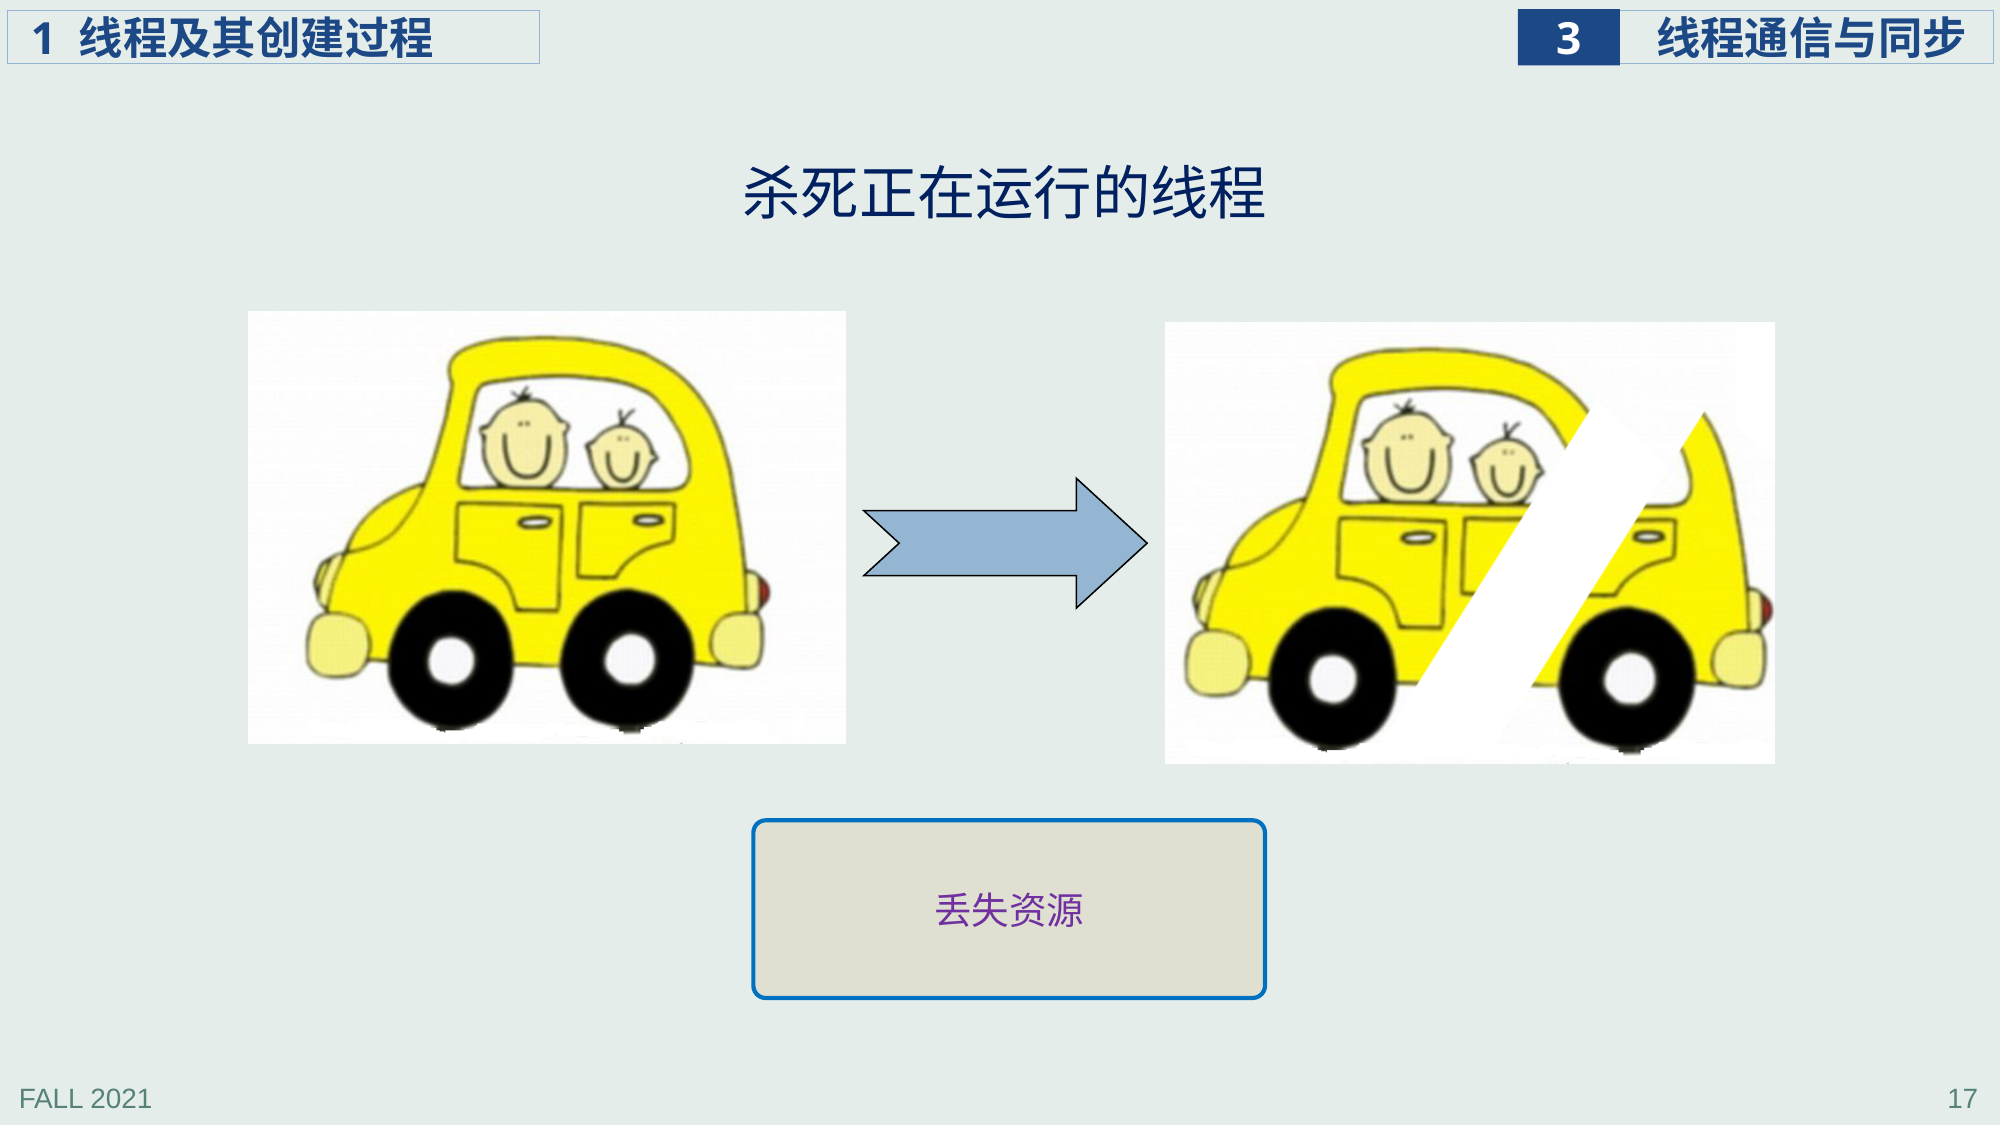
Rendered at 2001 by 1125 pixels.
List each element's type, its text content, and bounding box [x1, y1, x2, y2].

picture [248, 310, 846, 744]
text_box 杀死正在运行的线程 [727, 149, 1284, 234]
picture [1165, 322, 1775, 764]
text_box [863, 478, 1148, 609]
text_box 丢失资源 [751, 818, 1268, 1001]
